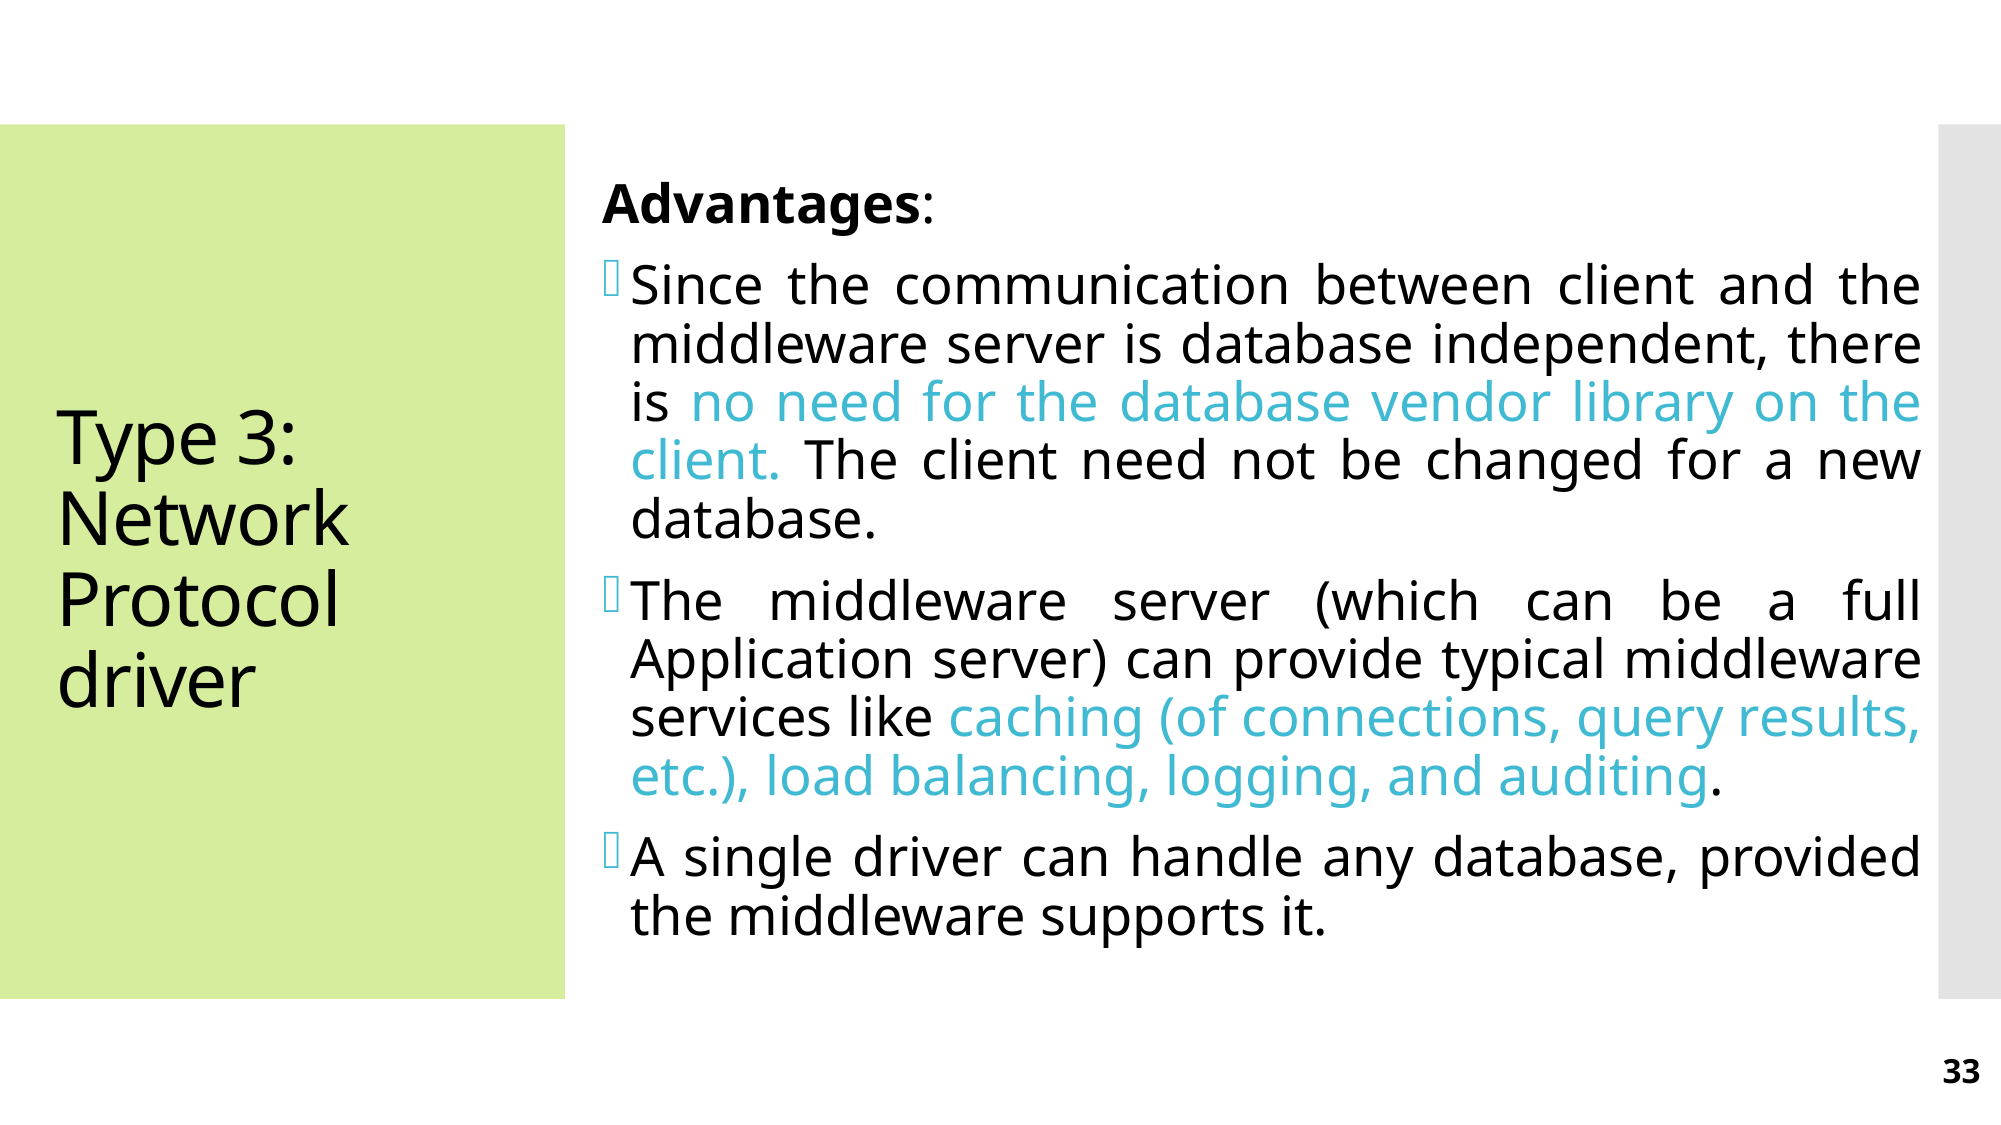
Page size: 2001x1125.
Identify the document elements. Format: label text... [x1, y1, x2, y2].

slide_number 33 [1744, 1042, 1996, 1103]
title Type 3: Network Protocol driver [41, 184, 479, 940]
list Advantages: Since the communication between client and the middleware server is database independent, there is no need for the database vendor library on the client. The client need not be changed for a new database. The middleware server (which can be a full Application server) can provide typical middleware services like caching (of connections, query results, etc.), load balancing, logging, and auditing. A single driver can handle any database, provided the middleware supports it. [587, 141, 1939, 982]
